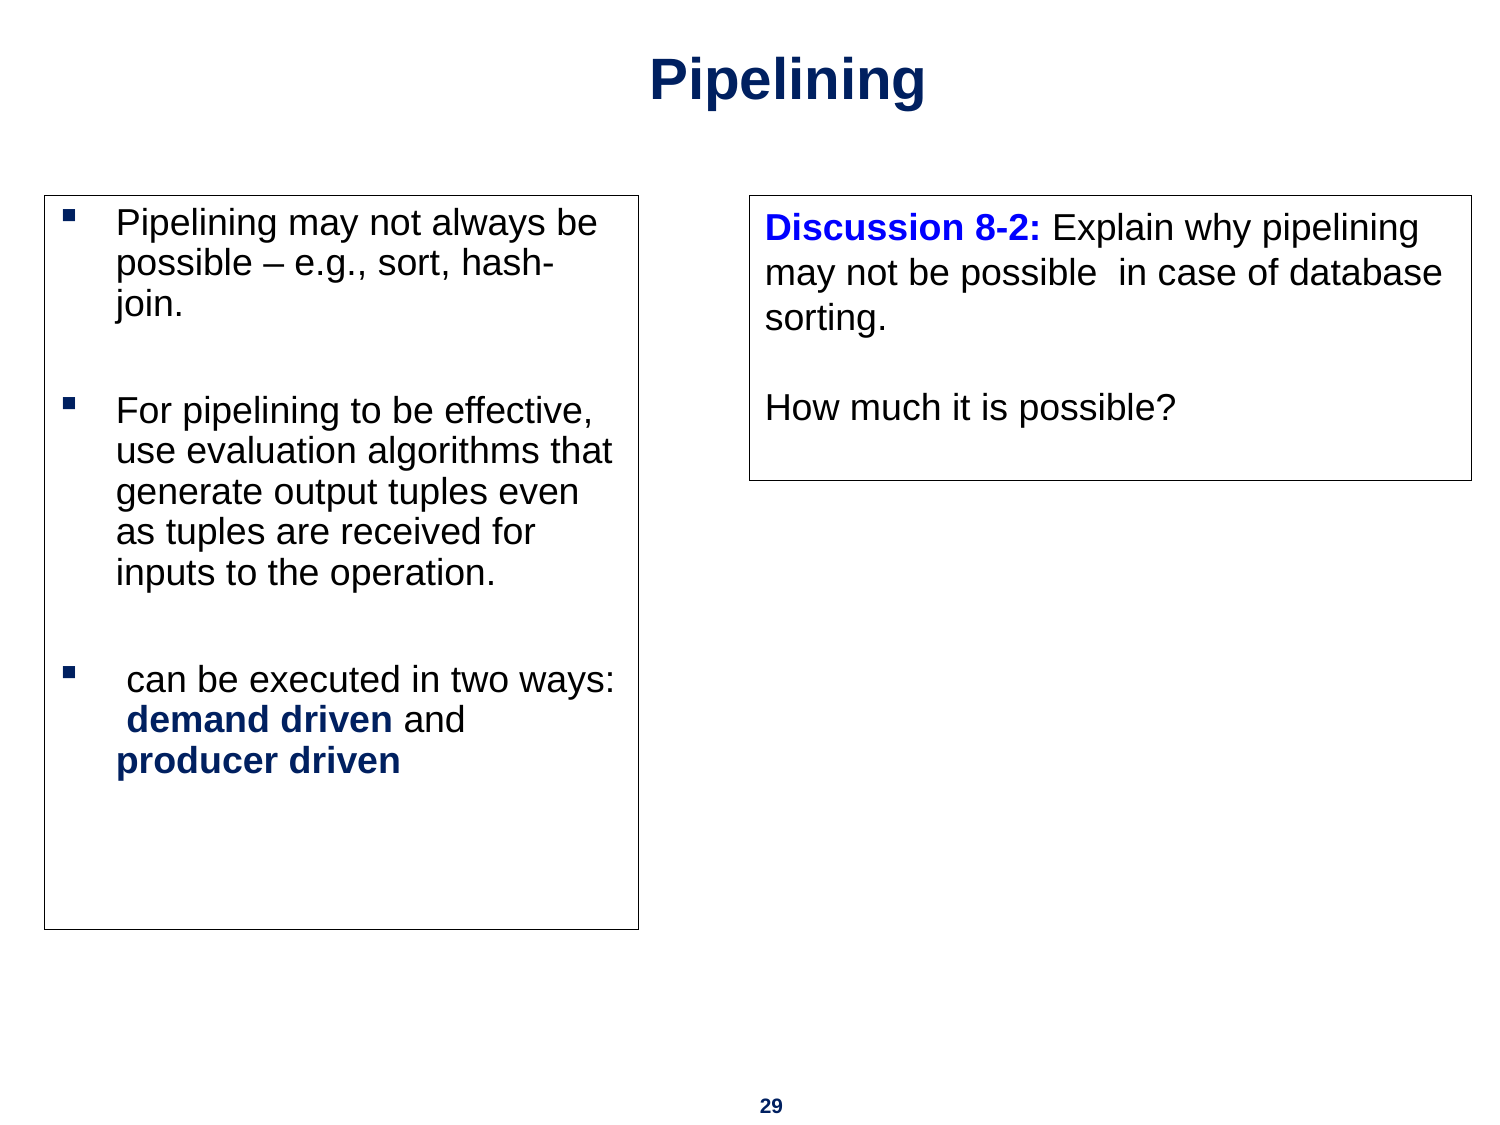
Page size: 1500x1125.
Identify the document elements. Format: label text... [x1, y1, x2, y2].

list Pipelining may not always be possible – e.g., sort, hash-join. For pipelining to be effective, use evaluation algorithms that generate output tuples even as tuples are received for inputs to the operation. can be executed in two ways: demand driven and producer driven [44, 195, 639, 930]
title Pipelining [125, 18, 1452, 120]
text_box Discussion 8-2: Explain why pipelining may not be possible in case of database sorting. How much it is possible? [749, 195, 1472, 481]
